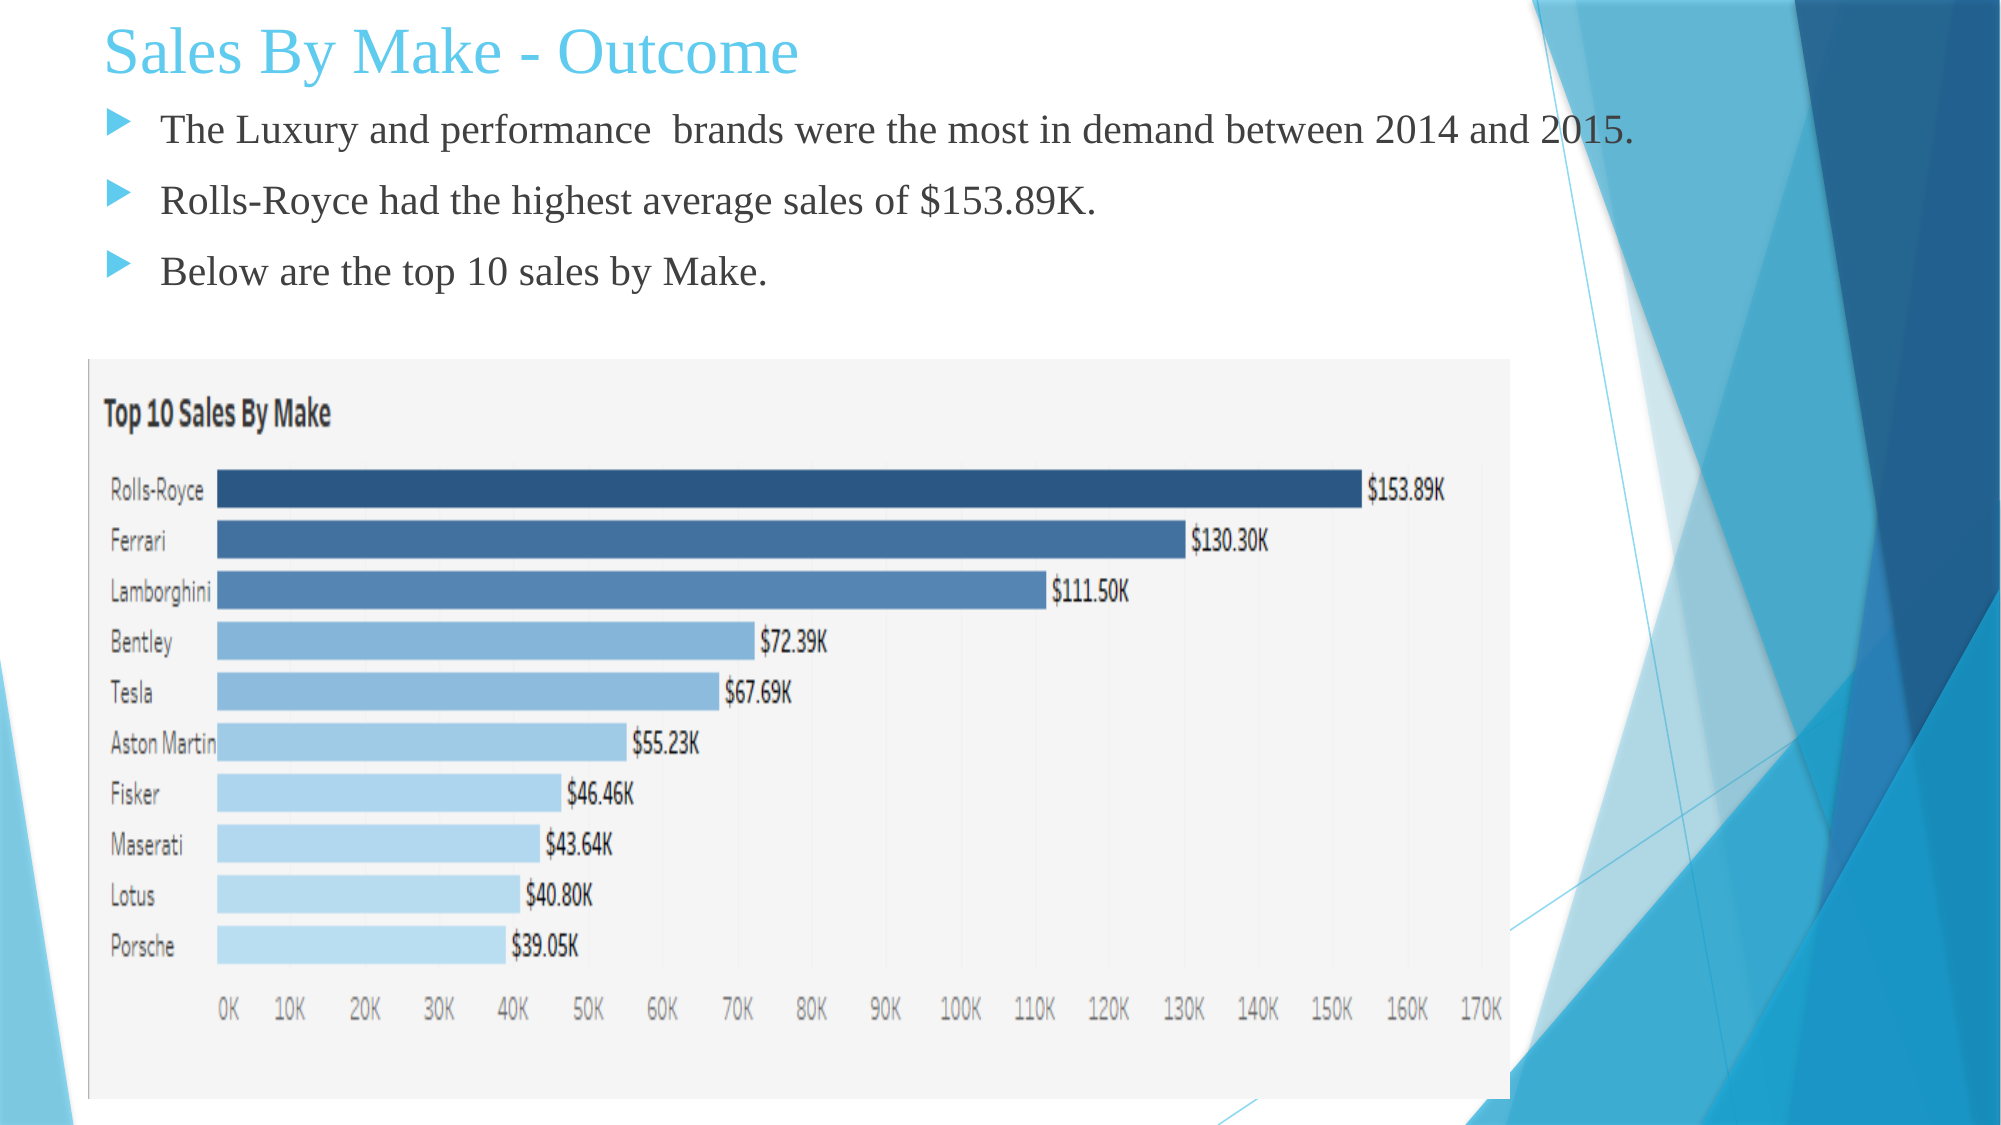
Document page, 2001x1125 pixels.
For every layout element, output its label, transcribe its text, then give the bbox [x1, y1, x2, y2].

title Sales By Make - Outcome [88, 0, 1814, 94]
list The Luxury and performance brands were the most in demand between 2014 and 2015. Rolls-Royce had the highest average sales of $153.89K. Below are the top 10 sales by Make. [88, 94, 1863, 1099]
picture [88, 358, 1511, 1099]
